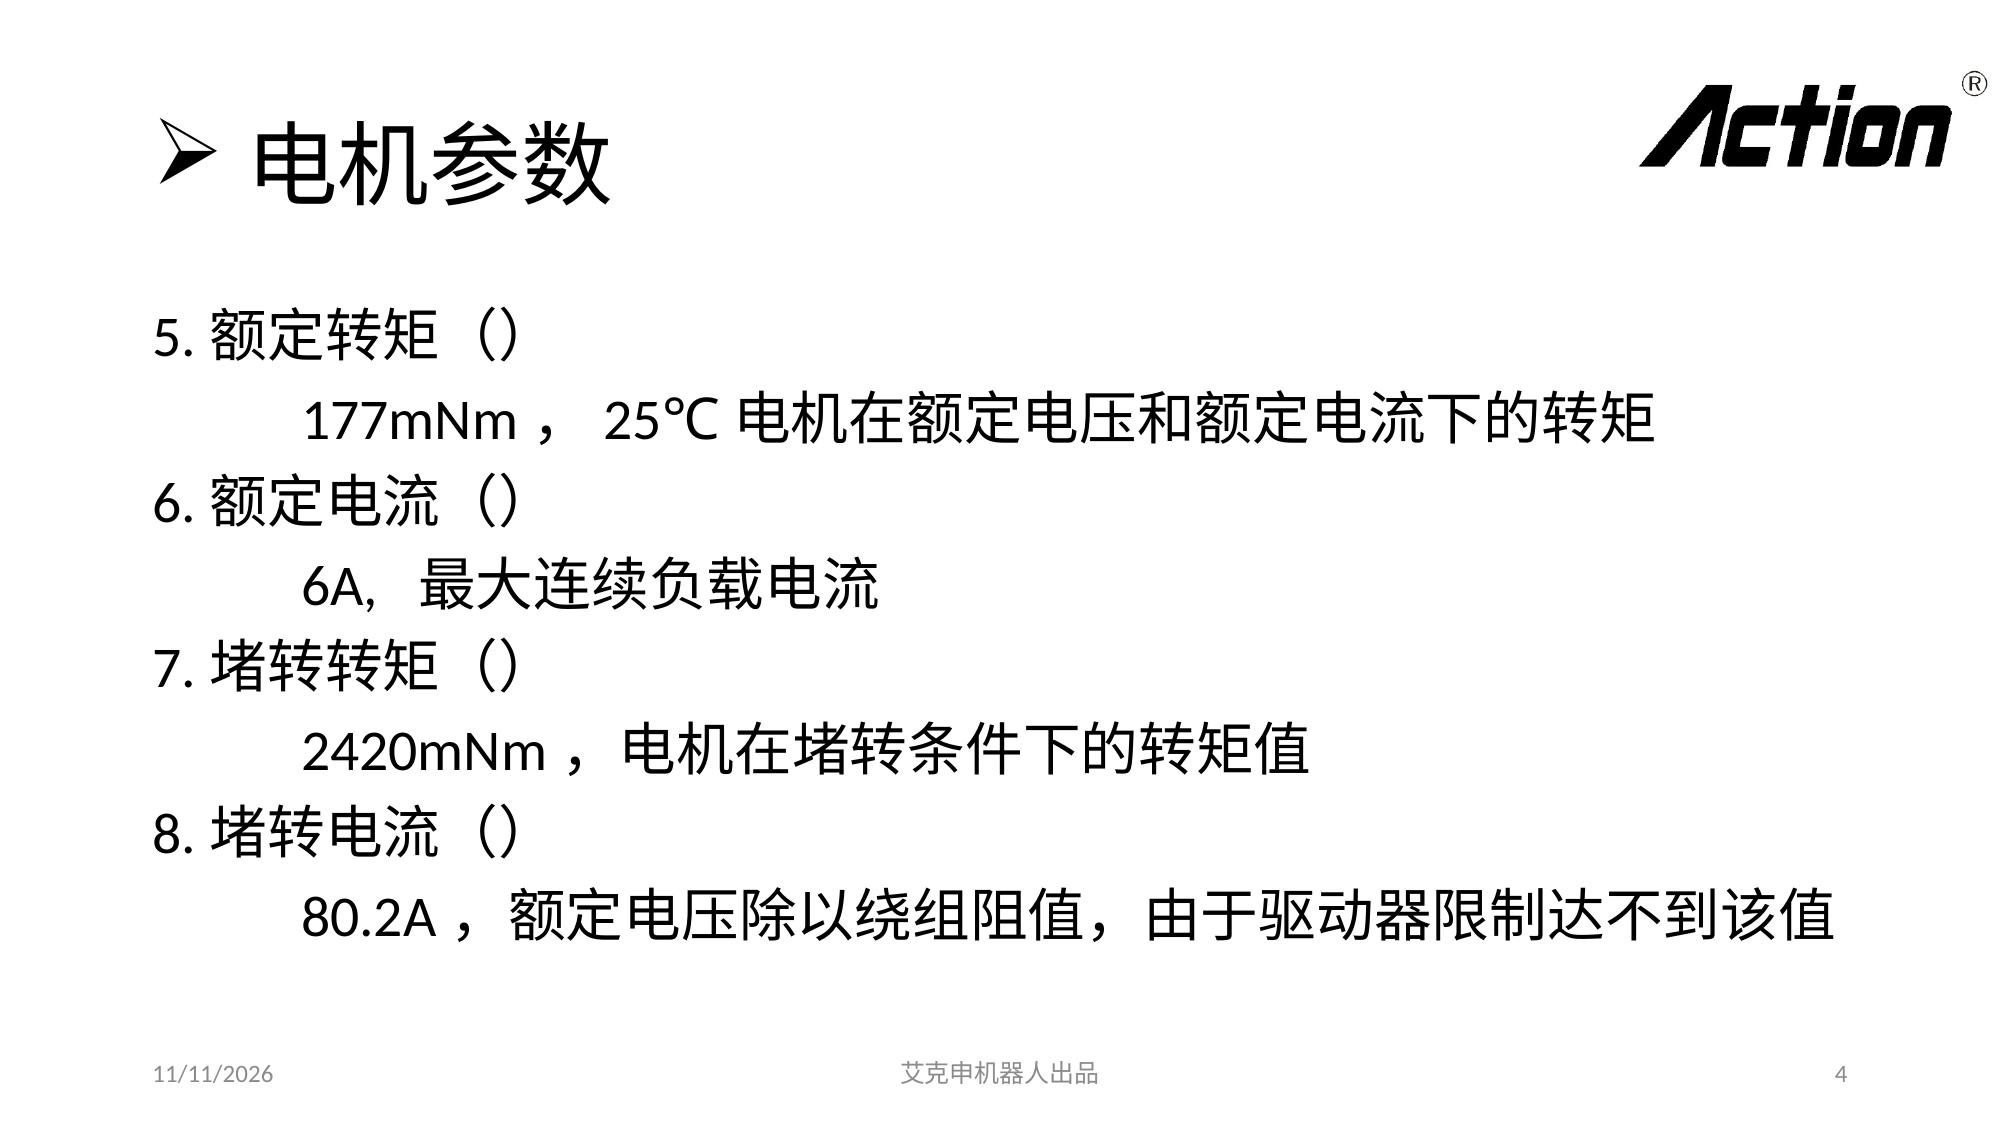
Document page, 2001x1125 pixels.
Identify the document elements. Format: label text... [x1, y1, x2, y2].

footer 艾克申机器人出品 [662, 1042, 1338, 1103]
slide_number 4 [1412, 1042, 1863, 1103]
picture [1607, 0, 2000, 256]
title 电机参数 [137, 59, 1525, 278]
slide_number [137, 1042, 588, 1103]
